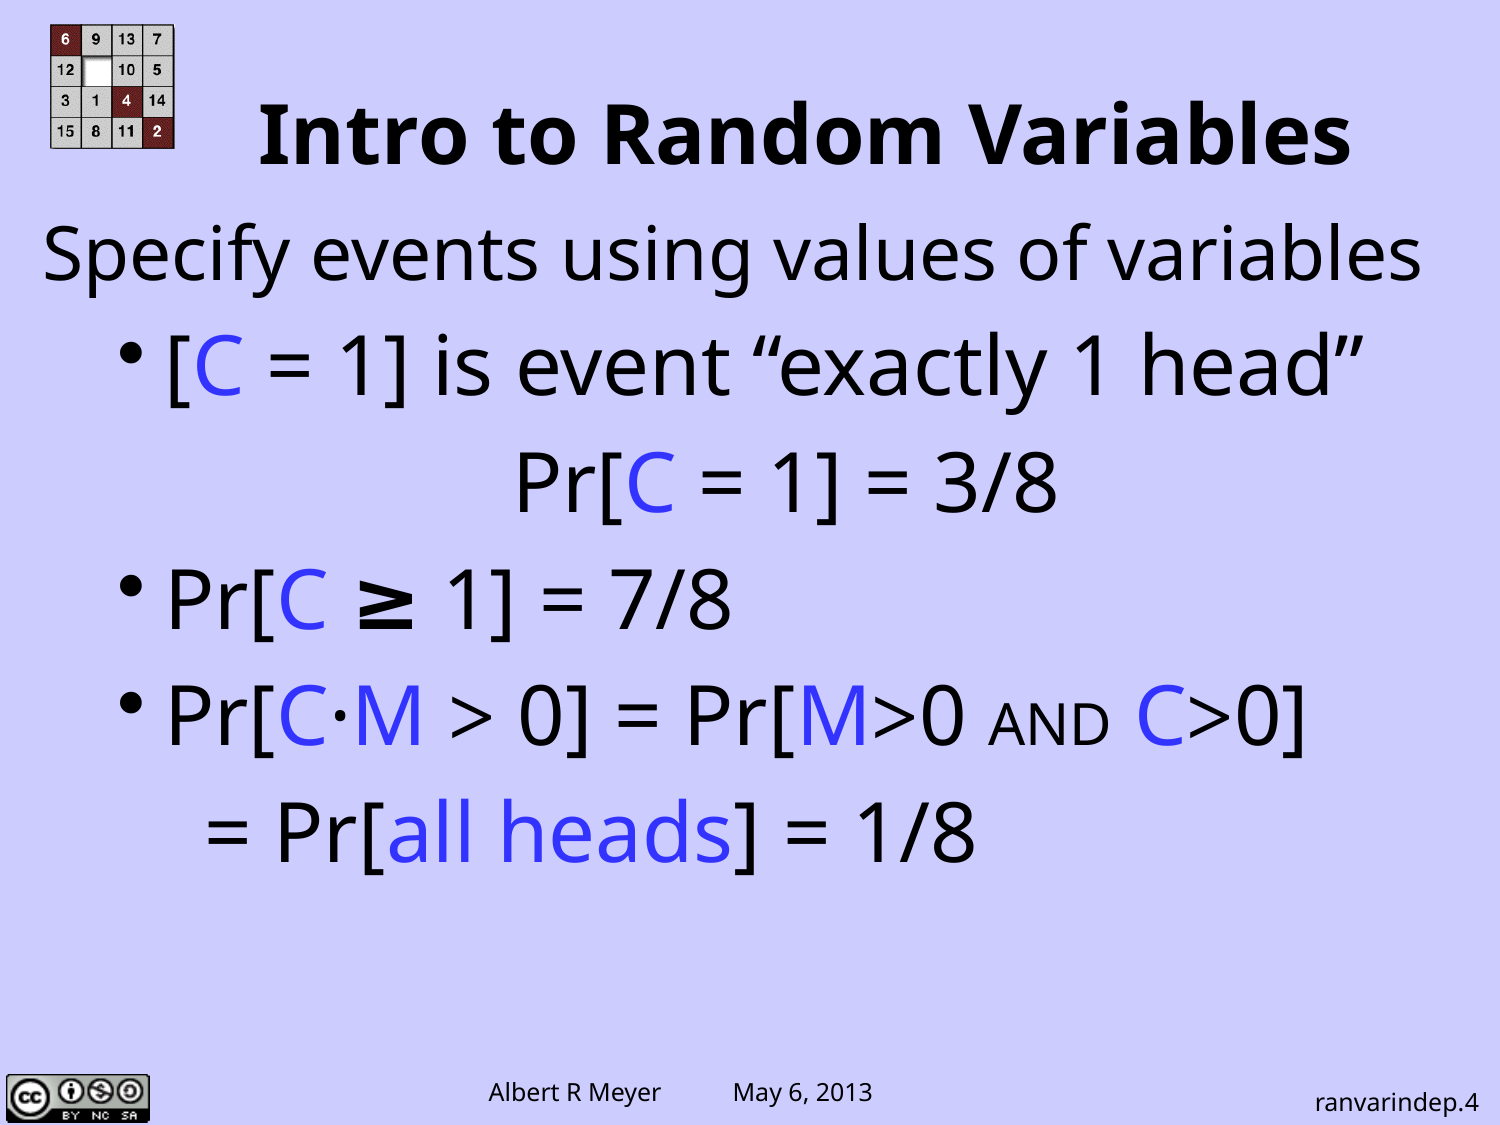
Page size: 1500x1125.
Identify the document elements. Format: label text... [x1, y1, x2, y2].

title Intro to Random Variables [187, 37, 1426, 198]
slide_number ranvarindep.4 [1243, 1078, 1495, 1120]
picture [6, 1074, 150, 1123]
picture [50, 24, 175, 149]
list Specify events using values of variables [C = 1] is event “exactly 1 head” Pr[C = 1] = 3/8 Pr[C ≥ 1] = 7/8 Pr[C·M > 0] = Pr[M>0 AND C>0] = Pr[all heads] = 1/8 [27, 198, 1470, 940]
